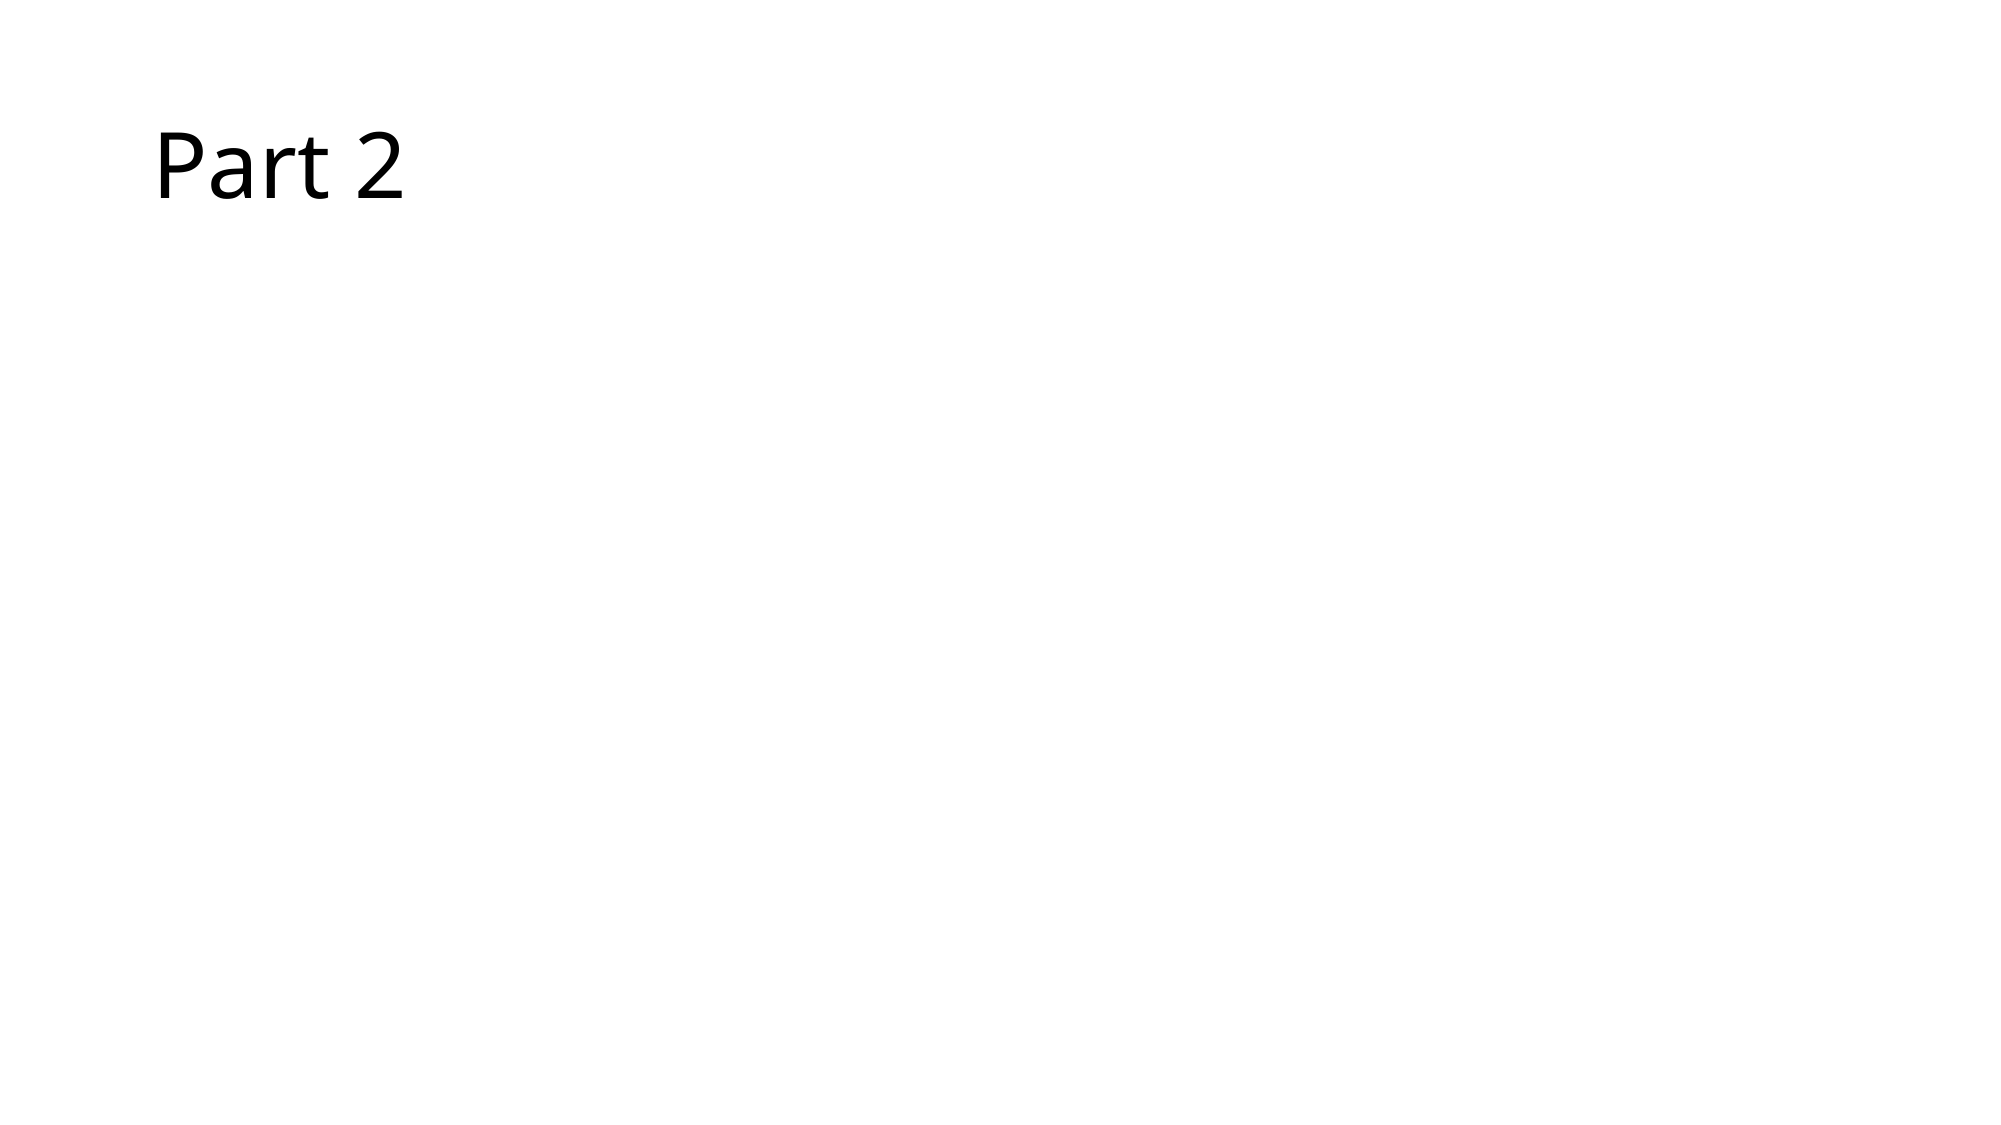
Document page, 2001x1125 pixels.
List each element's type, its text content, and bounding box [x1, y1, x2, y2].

title Part 2 [137, 59, 1863, 278]
